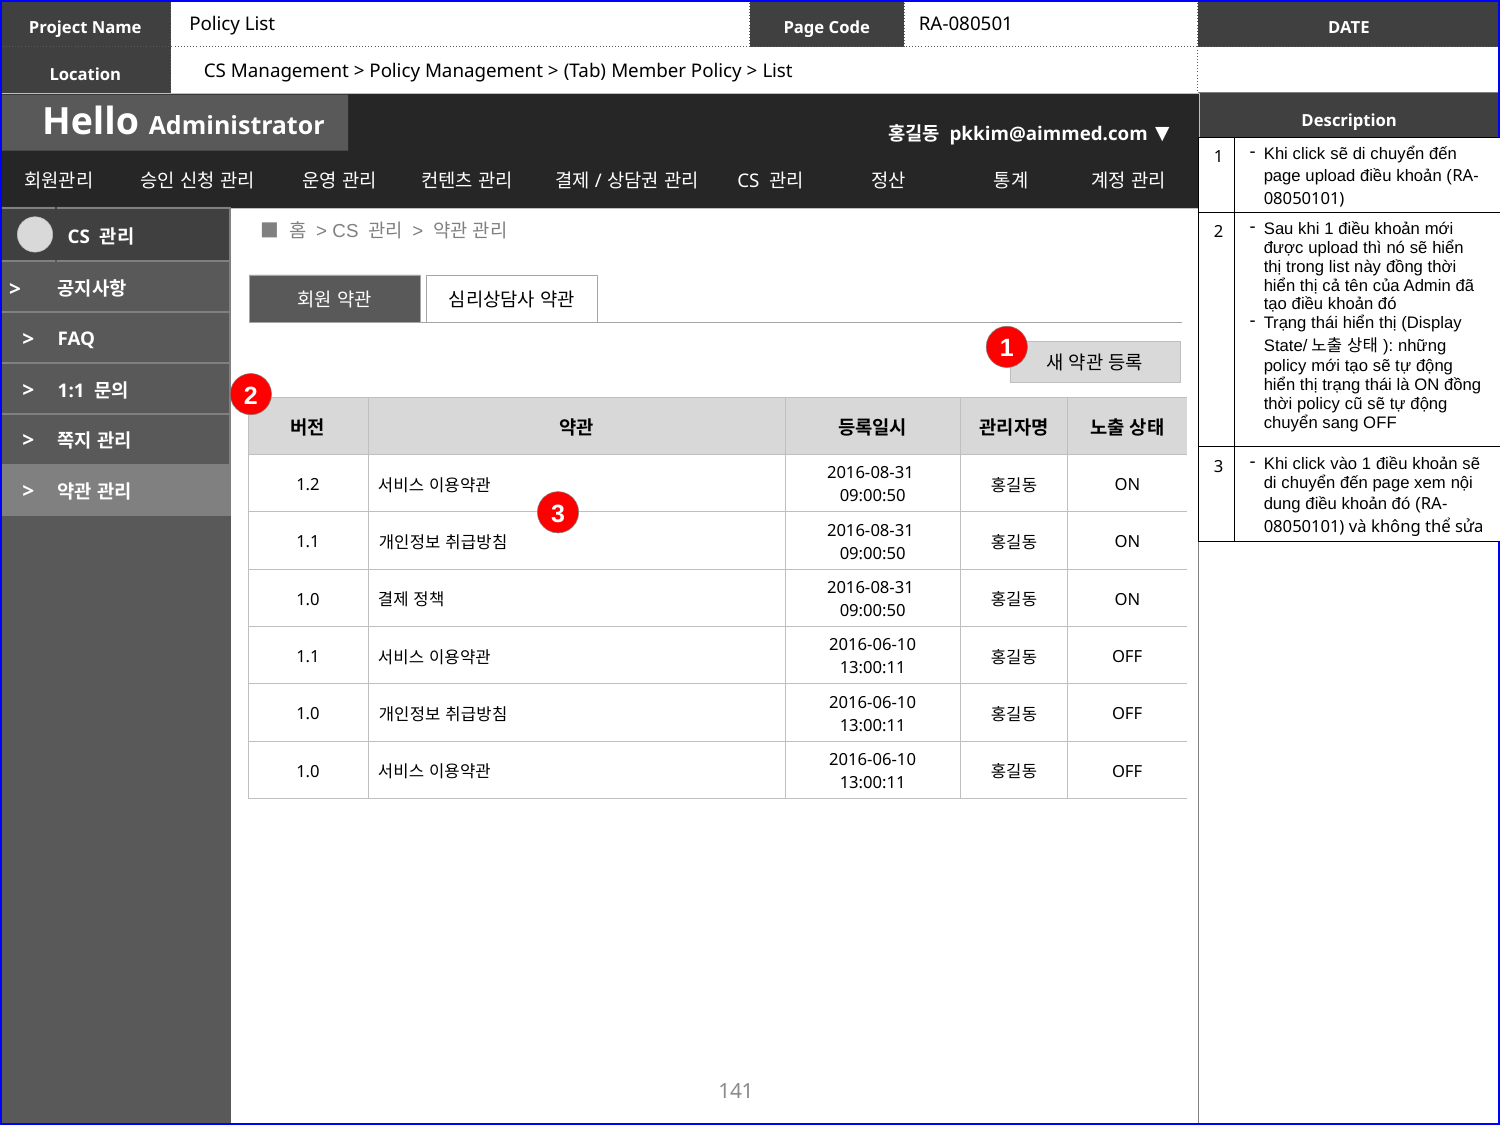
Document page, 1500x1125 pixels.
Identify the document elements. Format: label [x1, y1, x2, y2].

table_cell [1235, 213, 1500, 446]
table_cell [1199, 213, 1234, 446]
table_cell [1199, 447, 1234, 541]
table_header [1199, 138, 1234, 212]
table_header [1235, 138, 1500, 212]
table_cell [1235, 447, 1500, 541]
text_box [0, 0, 1500, 1125]
